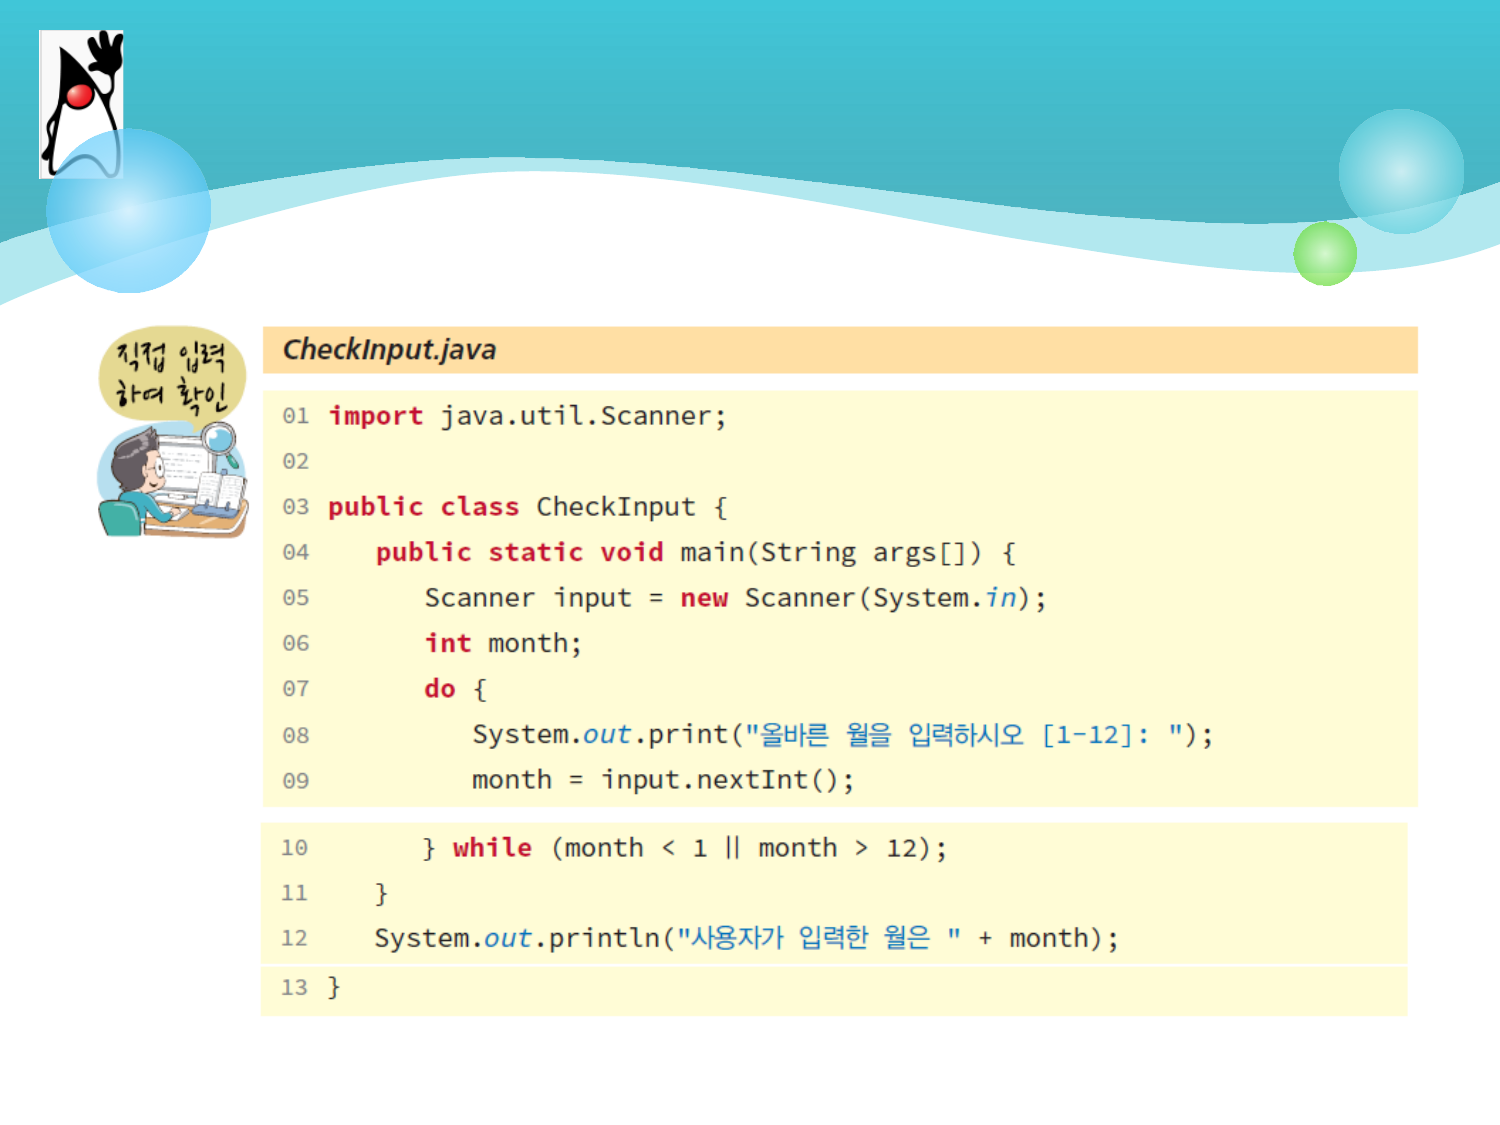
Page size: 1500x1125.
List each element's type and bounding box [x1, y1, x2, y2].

picture [39, 30, 124, 179]
picture [254, 812, 1423, 1030]
list [79, 314, 1431, 821]
list [53, 129, 124, 179]
